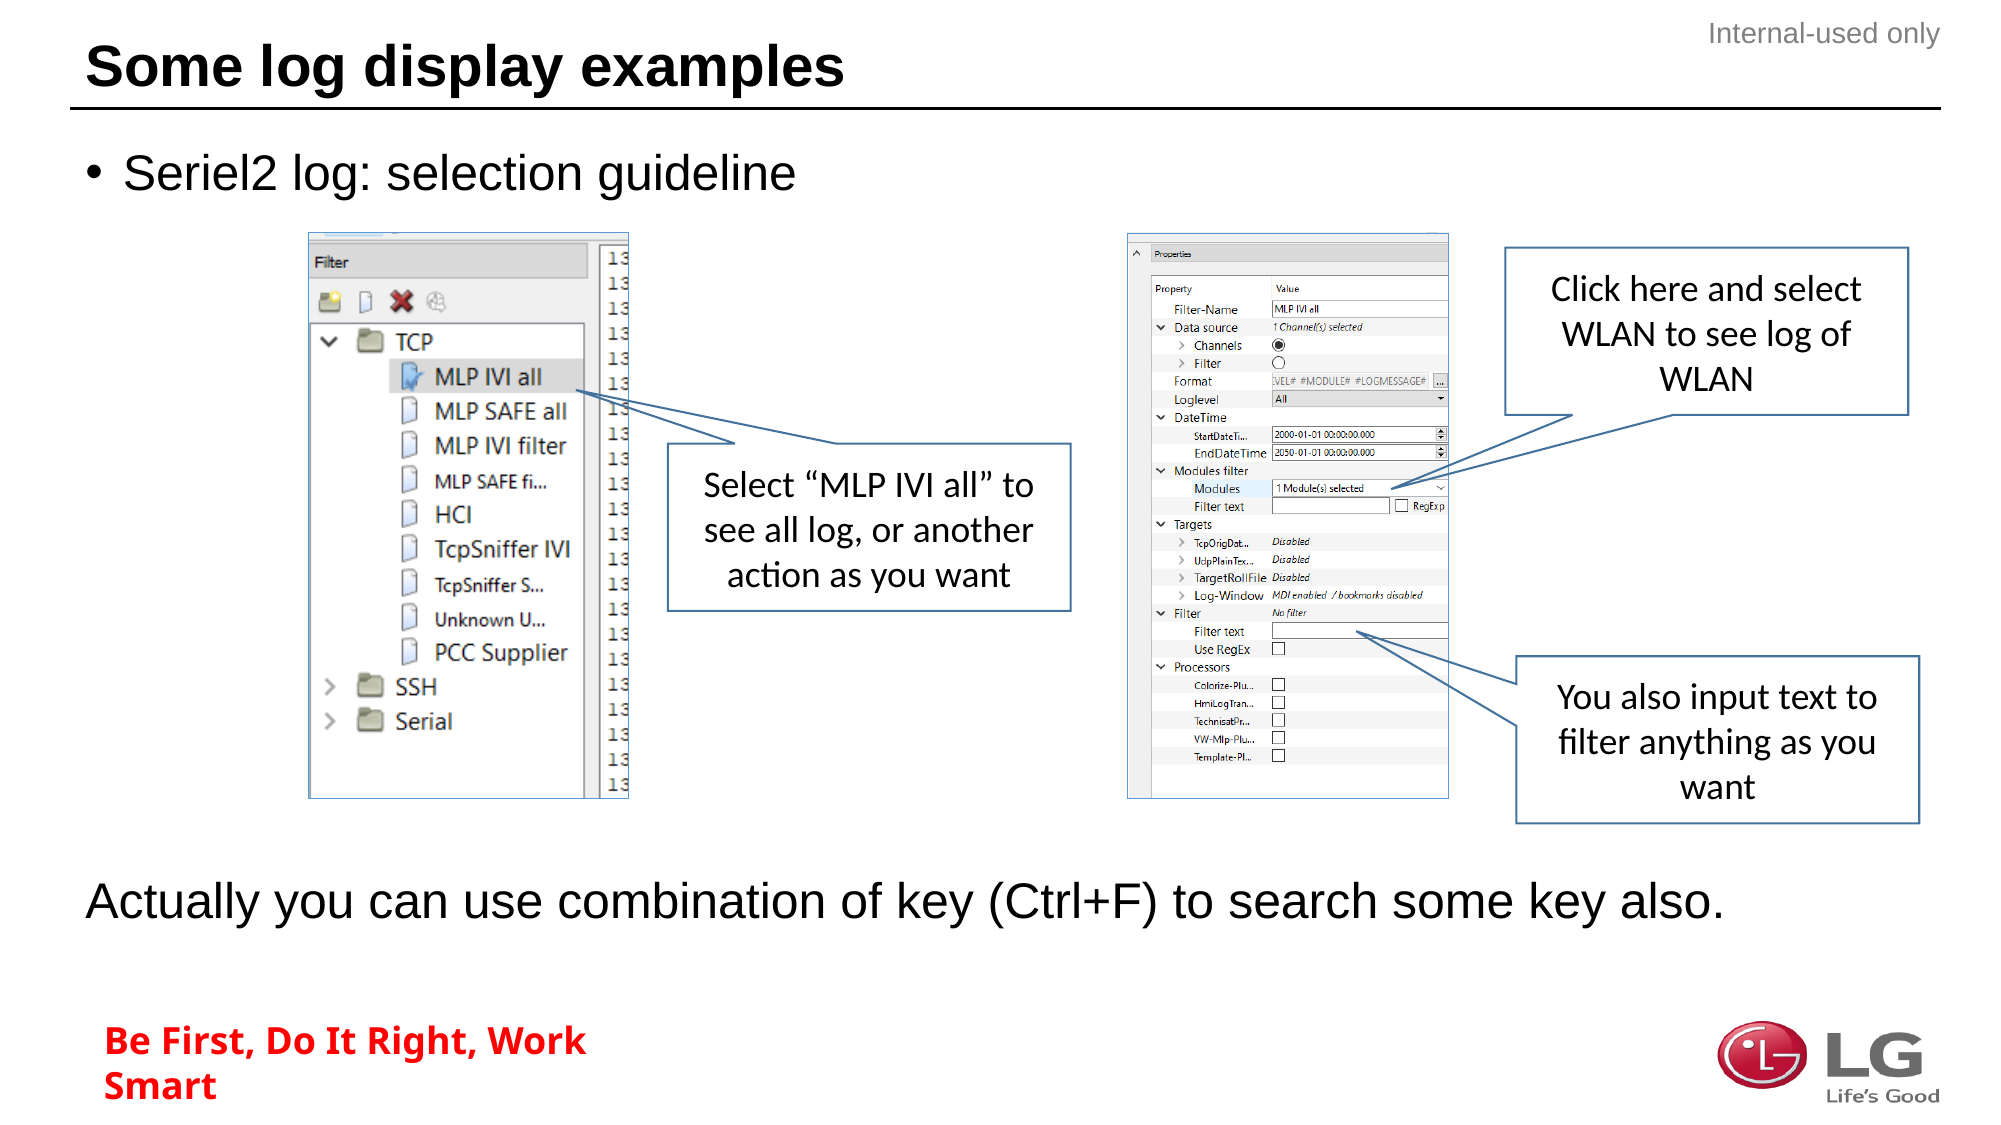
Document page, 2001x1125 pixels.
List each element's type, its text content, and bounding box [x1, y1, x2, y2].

picture [1713, 1001, 1942, 1123]
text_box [307, 232, 1920, 824]
title Some log display examples [70, 12, 1942, 123]
list Seriel2 log: selection guideline [70, 133, 1942, 222]
text_box Actually you can use combination of key (Ctrl+F) to search some key also. [70, 860, 1942, 950]
